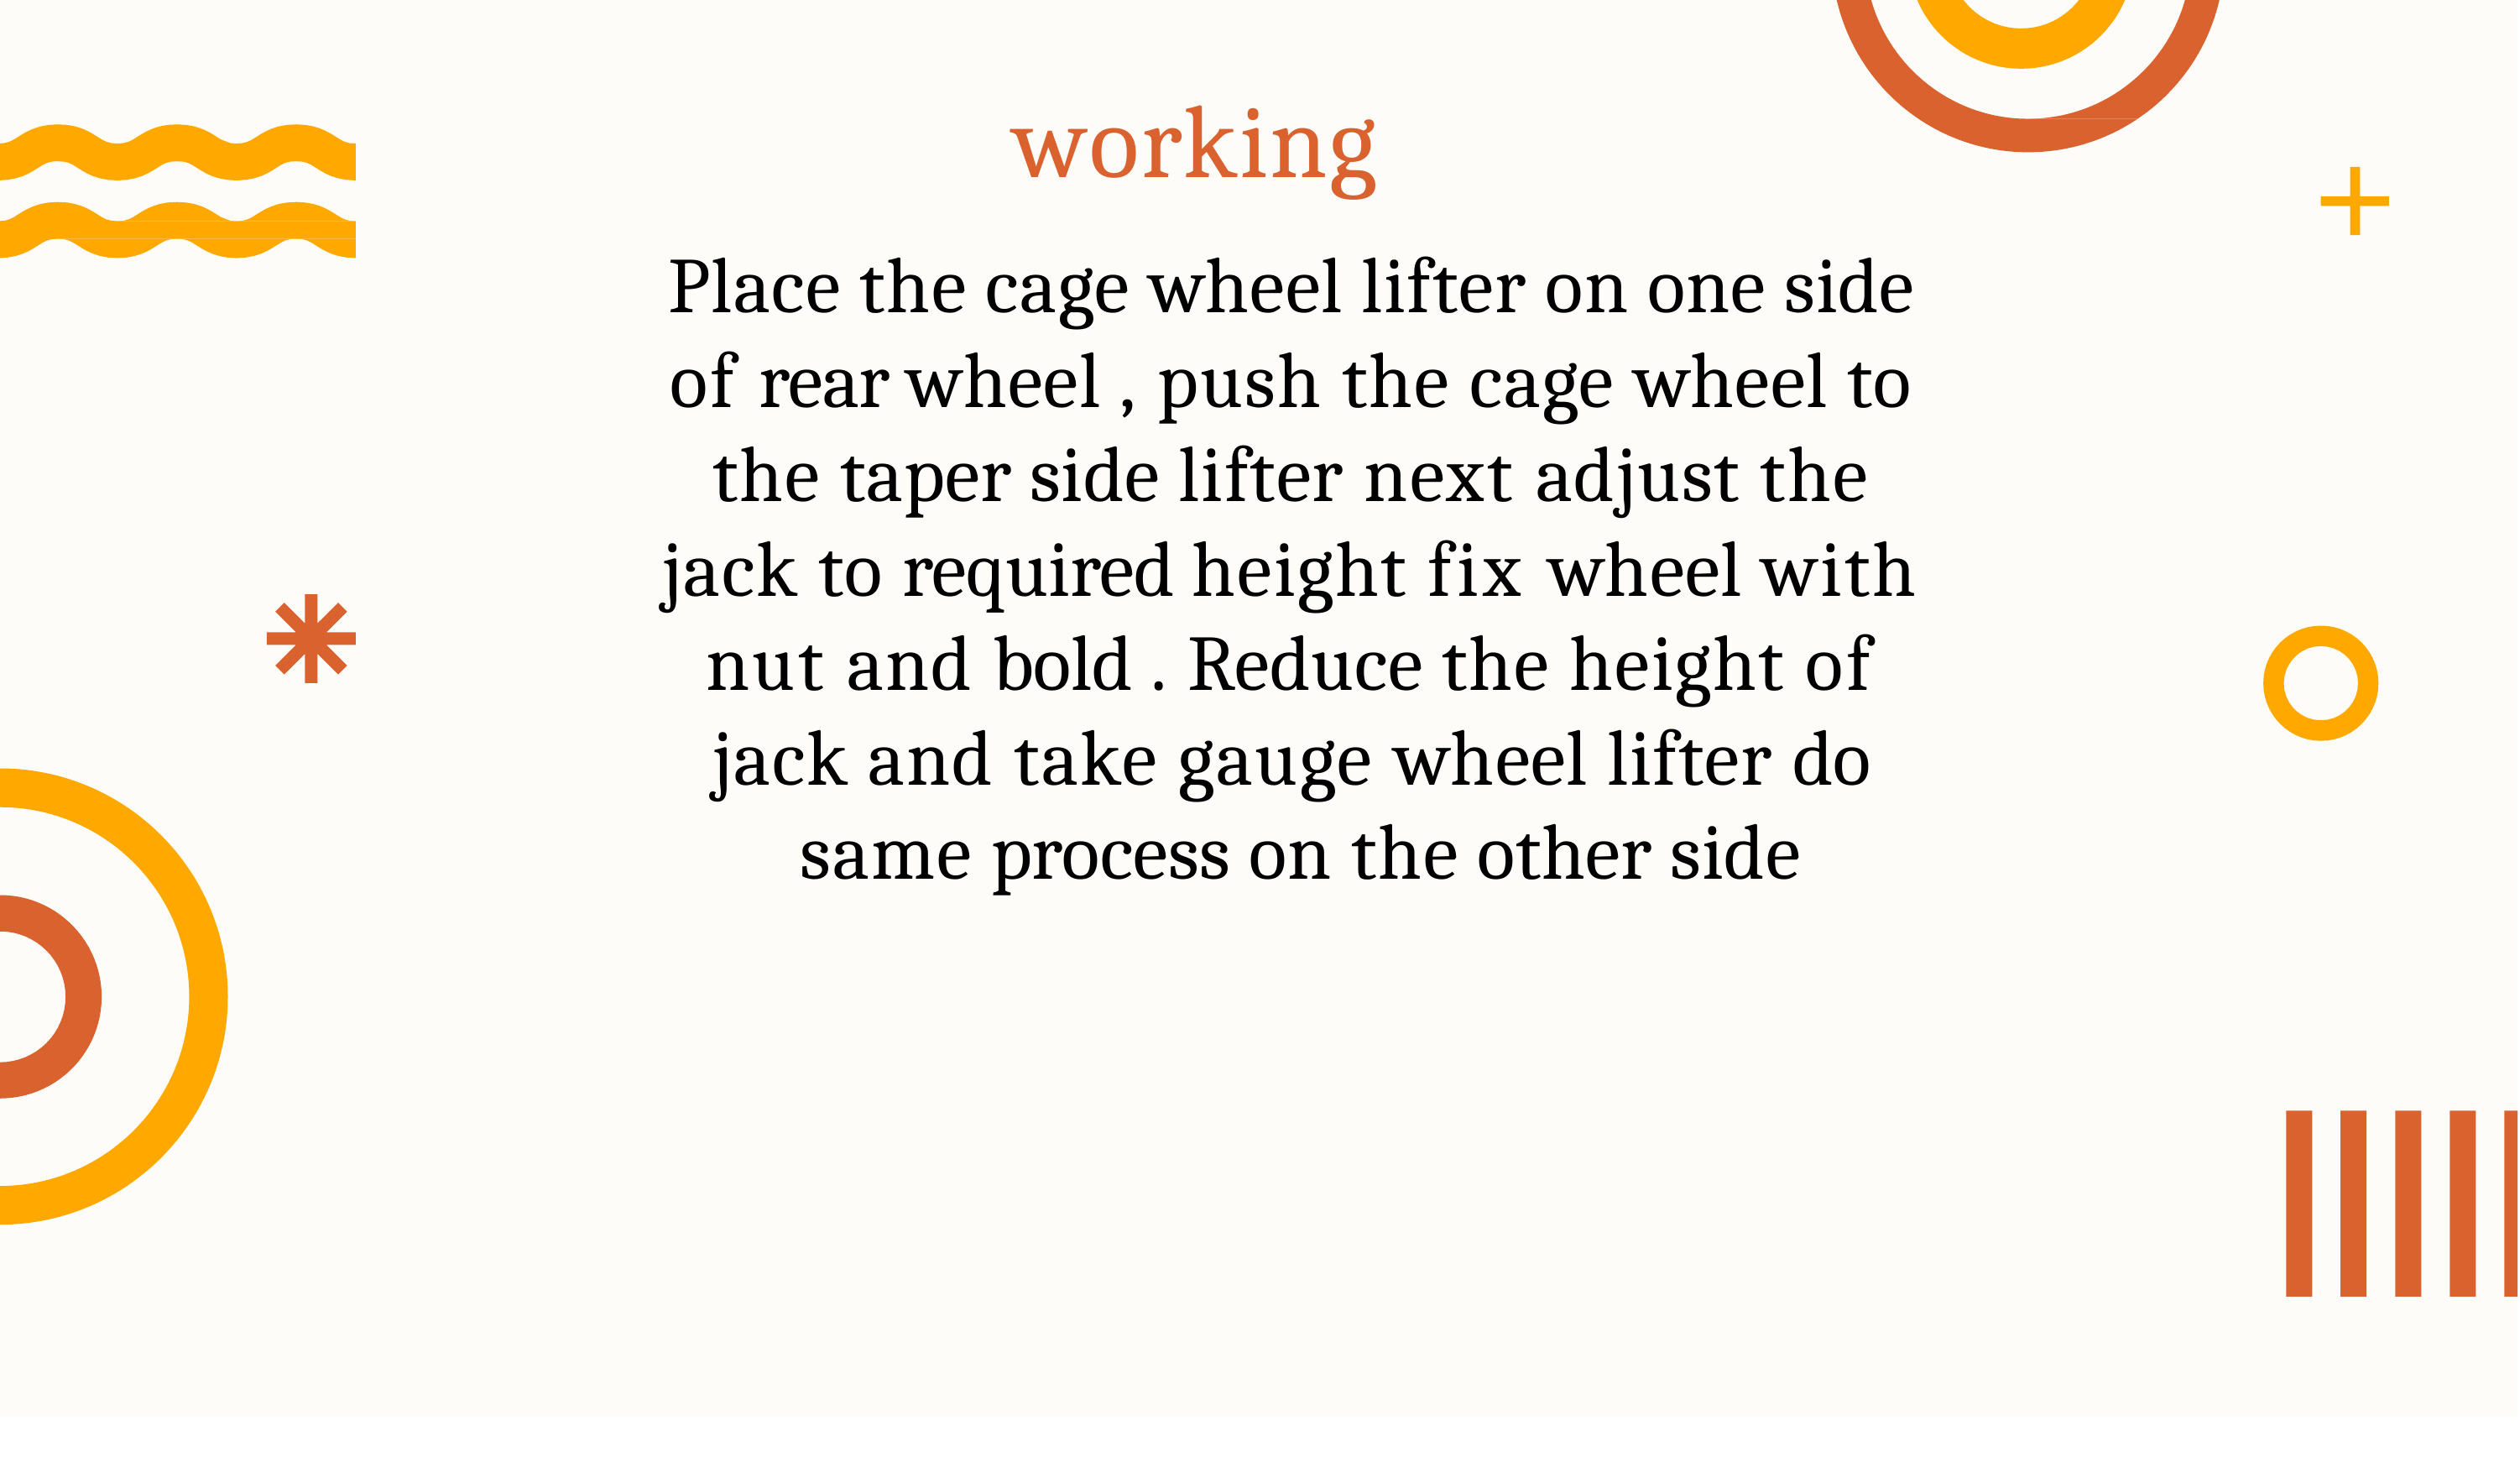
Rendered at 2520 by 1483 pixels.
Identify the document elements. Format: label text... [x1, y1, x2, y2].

text_box [2340, 1110, 2367, 1297]
text_box [2286, 1110, 2313, 1297]
text_box [2263, 625, 2379, 741]
text_box [2450, 1110, 2476, 1297]
text_box [2320, 166, 2389, 236]
text_box [0, 124, 356, 180]
text_box [2504, 1110, 2518, 1297]
title working [1011, 71, 1399, 232]
text_box [266, 594, 356, 683]
text_box Place the cage wheel lifter on one side of rear wheel , push the cage wheel to the taper side lifter next adjust the jack to required height fix wheel with nut and bold . Reduce the height of jack and take gauge wheel lifter do same process on the other side [640, 232, 1959, 896]
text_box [1836, 0, 2220, 153]
text_box [2395, 1110, 2422, 1297]
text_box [0, 768, 228, 1225]
text_box [0, 201, 356, 258]
